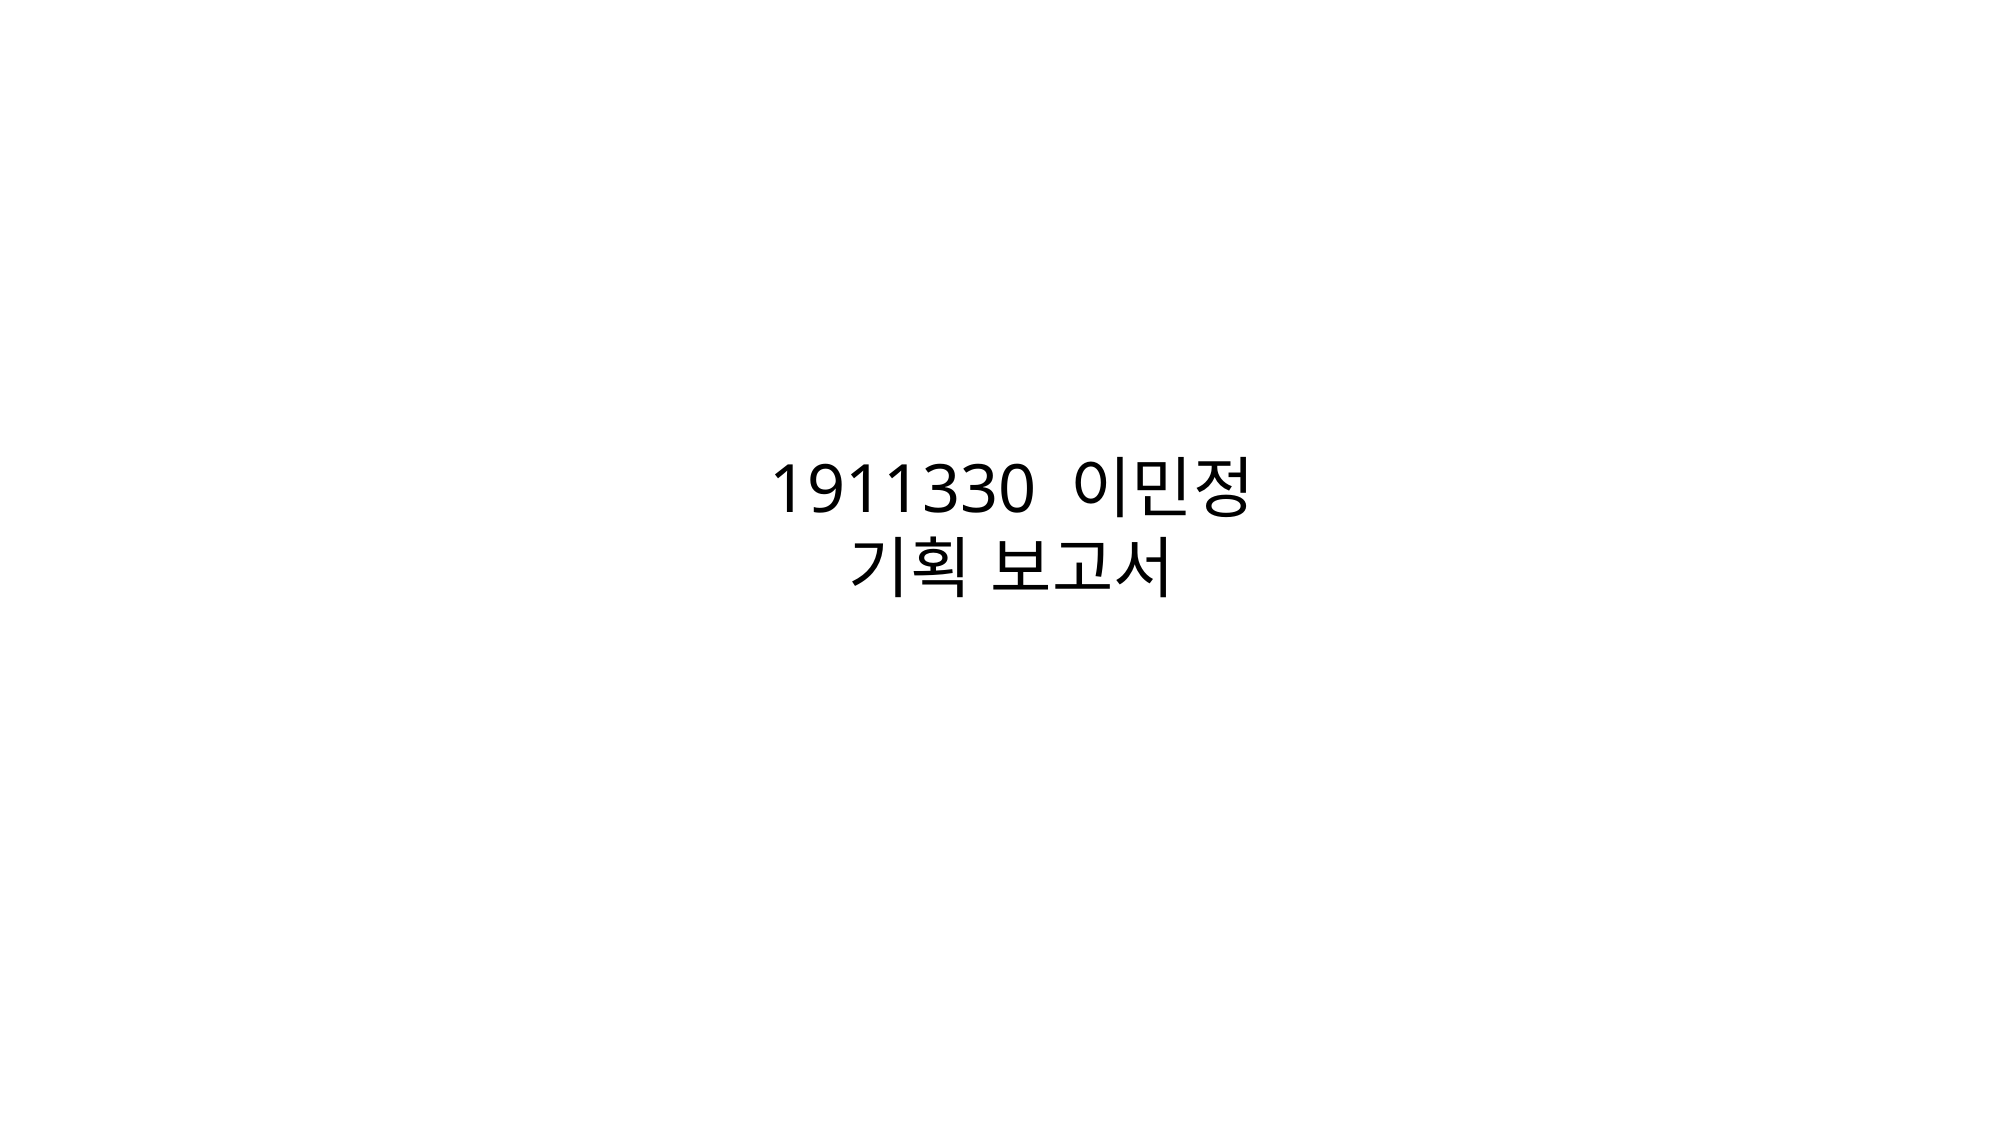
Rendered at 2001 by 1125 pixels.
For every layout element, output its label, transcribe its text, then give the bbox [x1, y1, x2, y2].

text_box 1911330 이민정 기획 보고서 [511, 438, 1513, 614]
